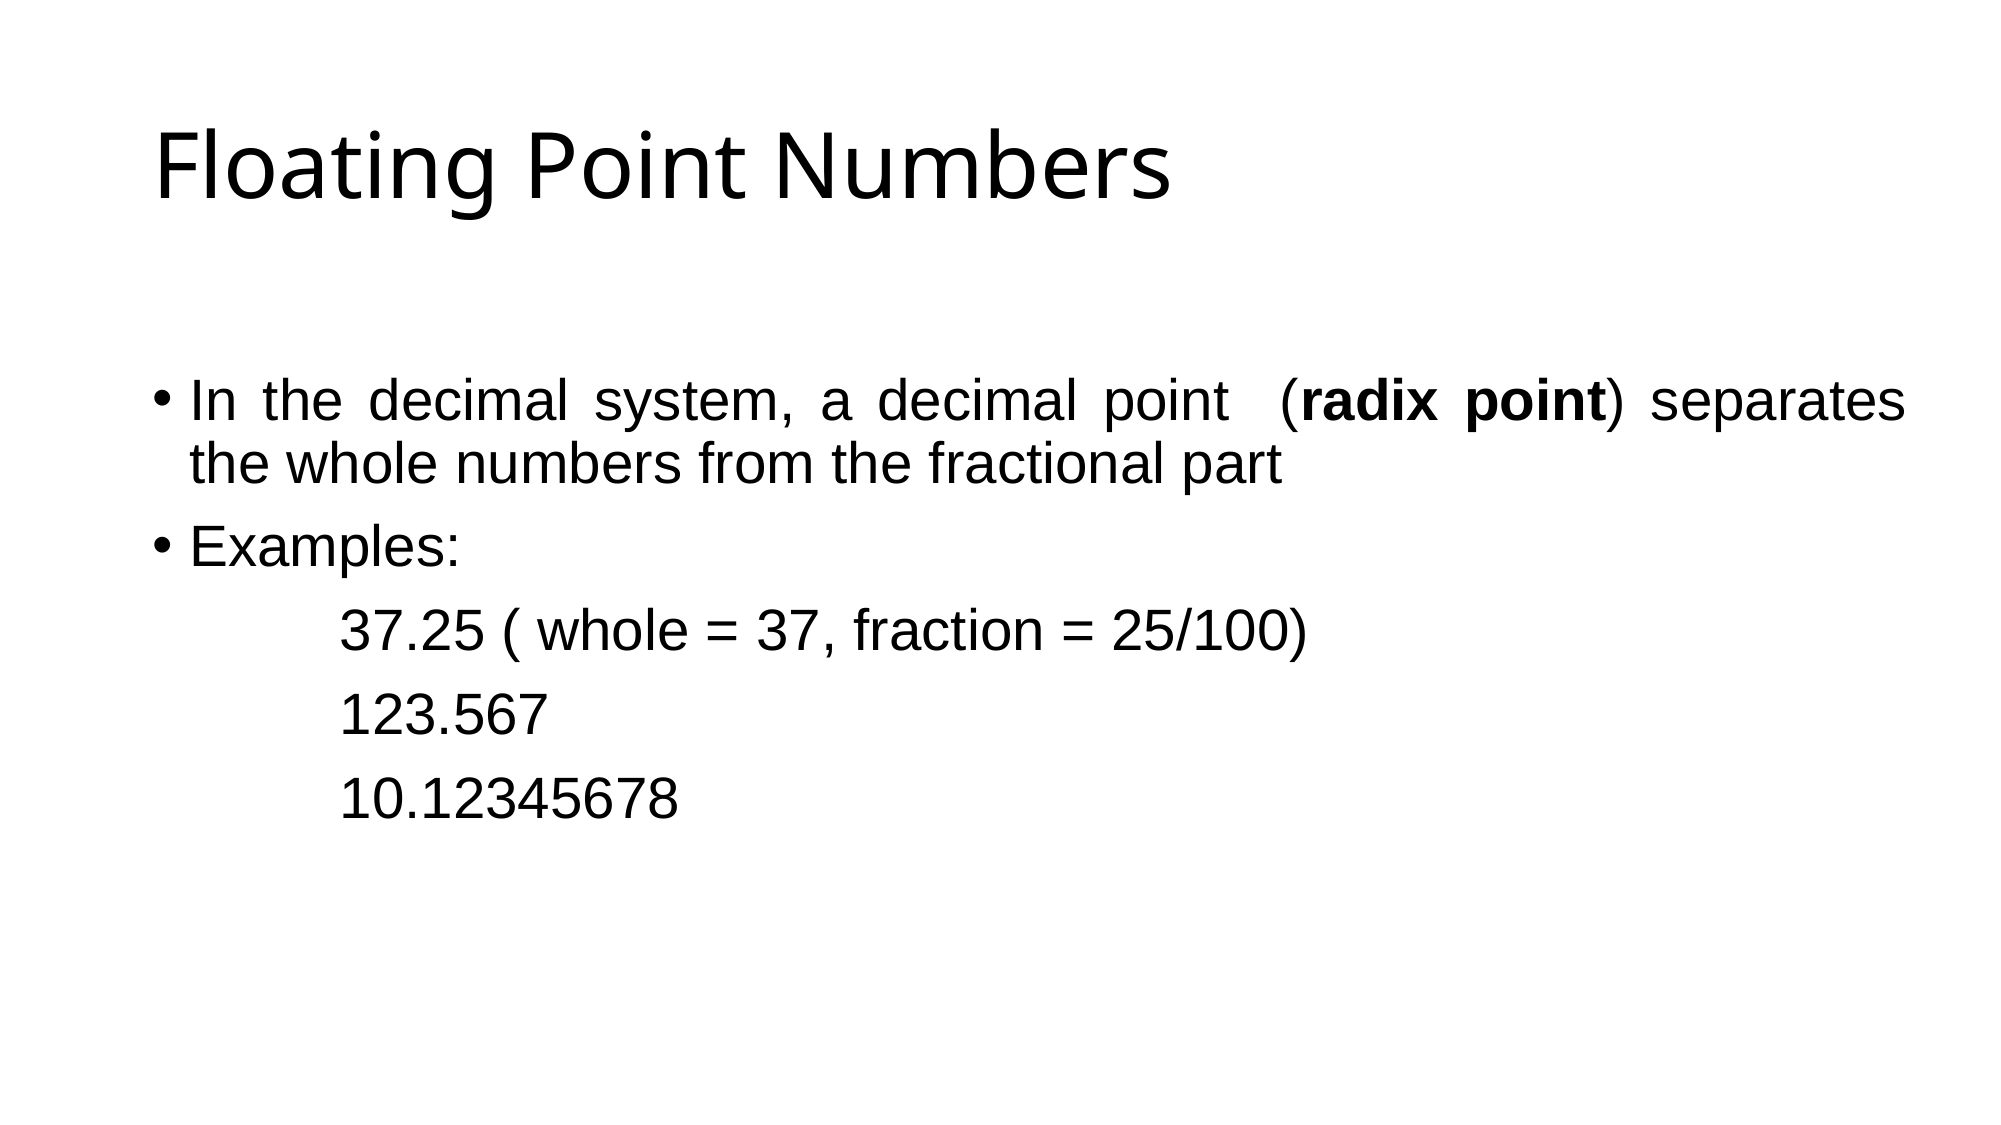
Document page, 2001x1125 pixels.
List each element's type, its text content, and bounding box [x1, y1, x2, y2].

text_box In the decimal system, a decimal point (radix point) separates the whole numbers from the fractional part Examples: 37.25 ( whole = 37, fraction = 25/100) 123.567 10.12345678 [137, 362, 1923, 1038]
text_box Floating Point Numbers [137, 59, 1863, 278]
